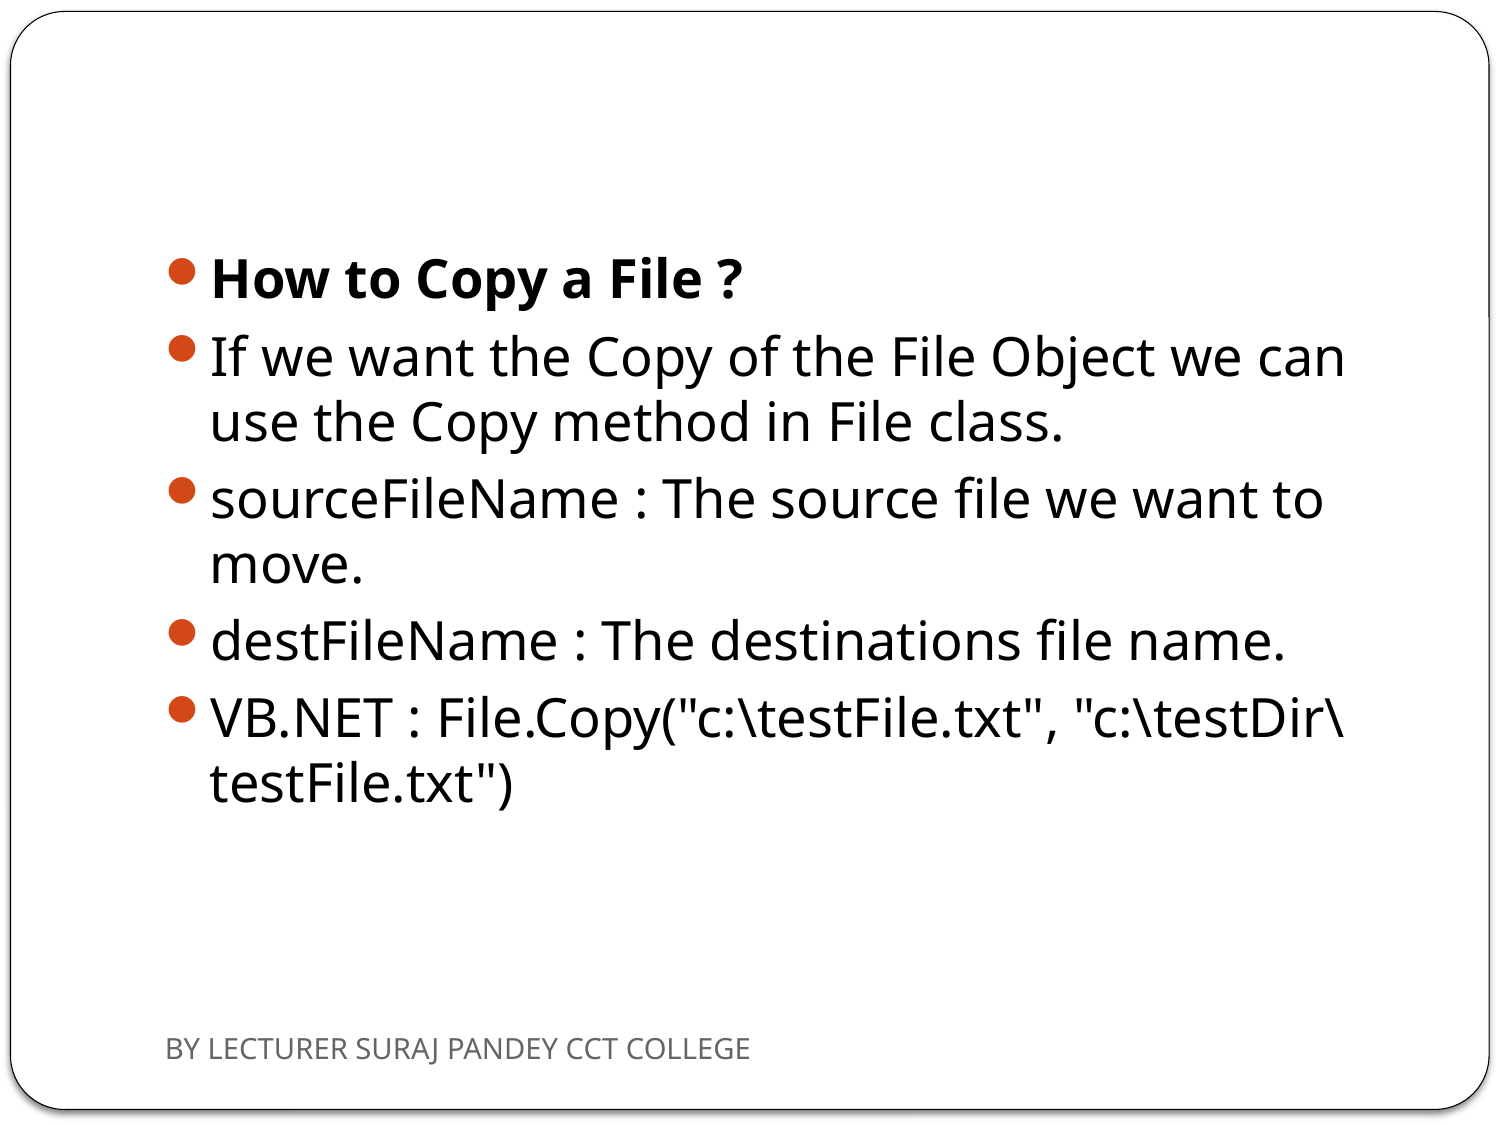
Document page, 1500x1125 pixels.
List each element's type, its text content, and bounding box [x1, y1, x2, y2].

footer BY LECTURER SURAJ PANDEY CCT COLLEGE [150, 1012, 800, 1088]
list How to Copy a File ? If we want the Copy of the File Object we can use the Copy method in File class. sourceFileName : The source file we want to move. destFileName : The destinations file name. VB.NET : File.Copy("c:\testFile.txt", "c:\testDir\testFile.txt") [150, 237, 1425, 988]
